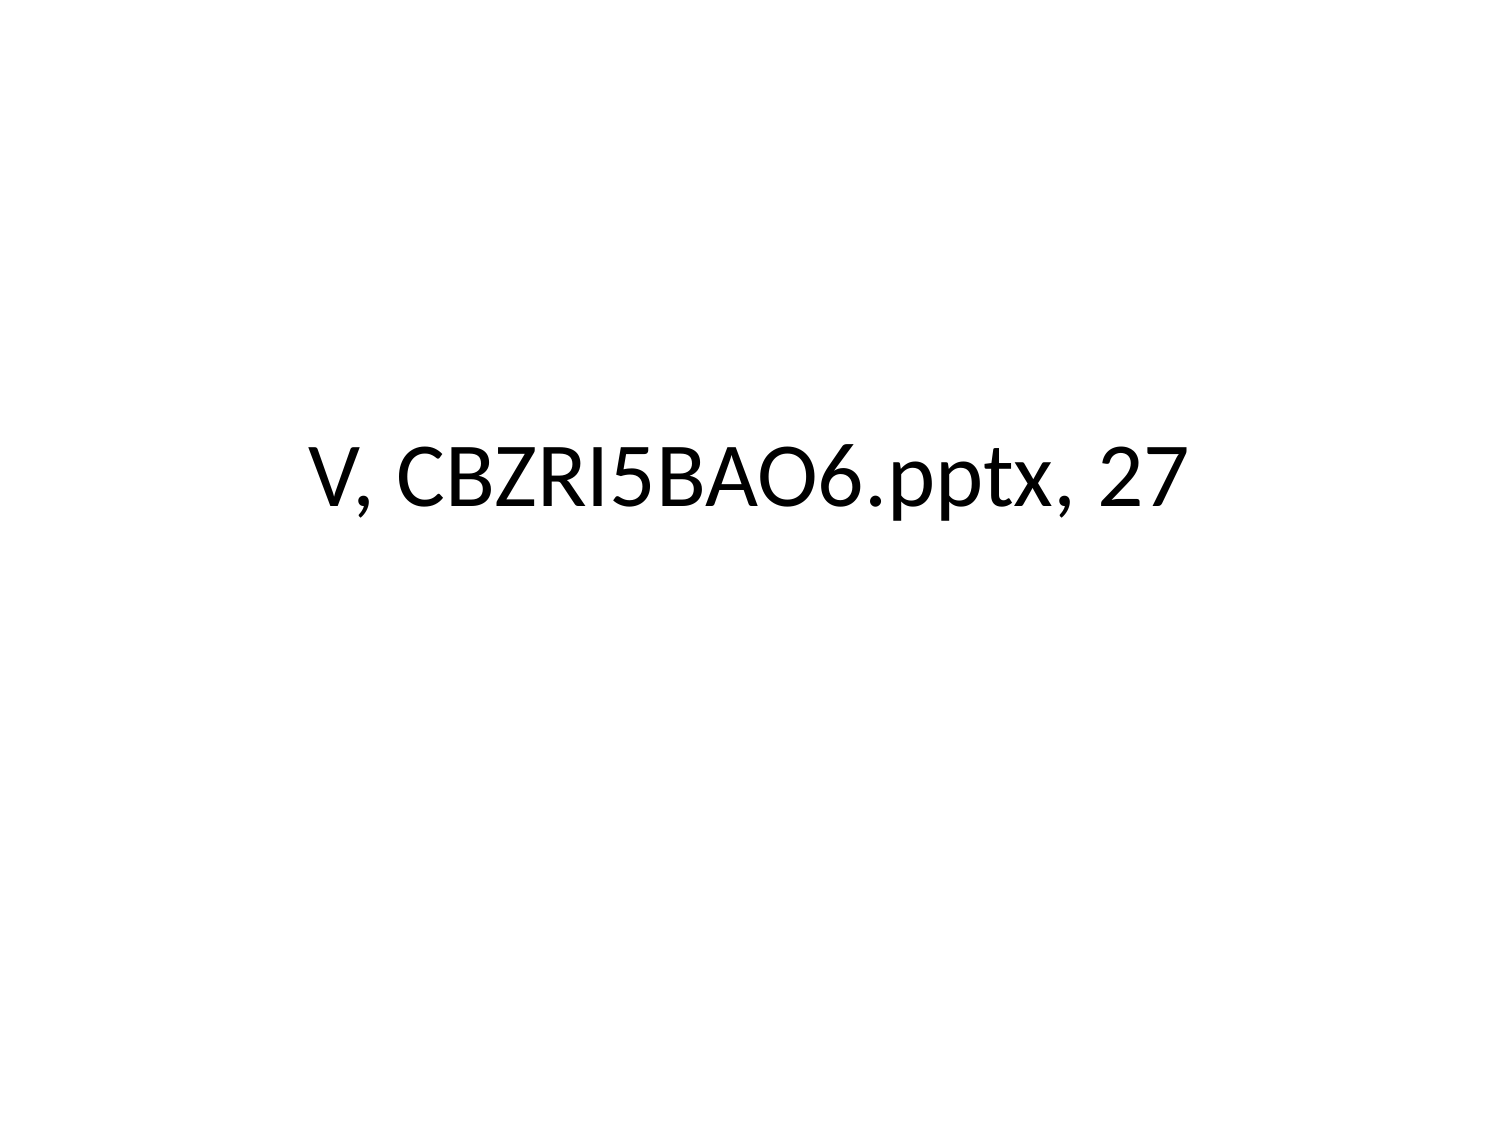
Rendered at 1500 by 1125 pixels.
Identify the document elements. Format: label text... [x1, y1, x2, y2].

title V, CBZRI5BAO6.pptx, 27 [112, 349, 1388, 591]
